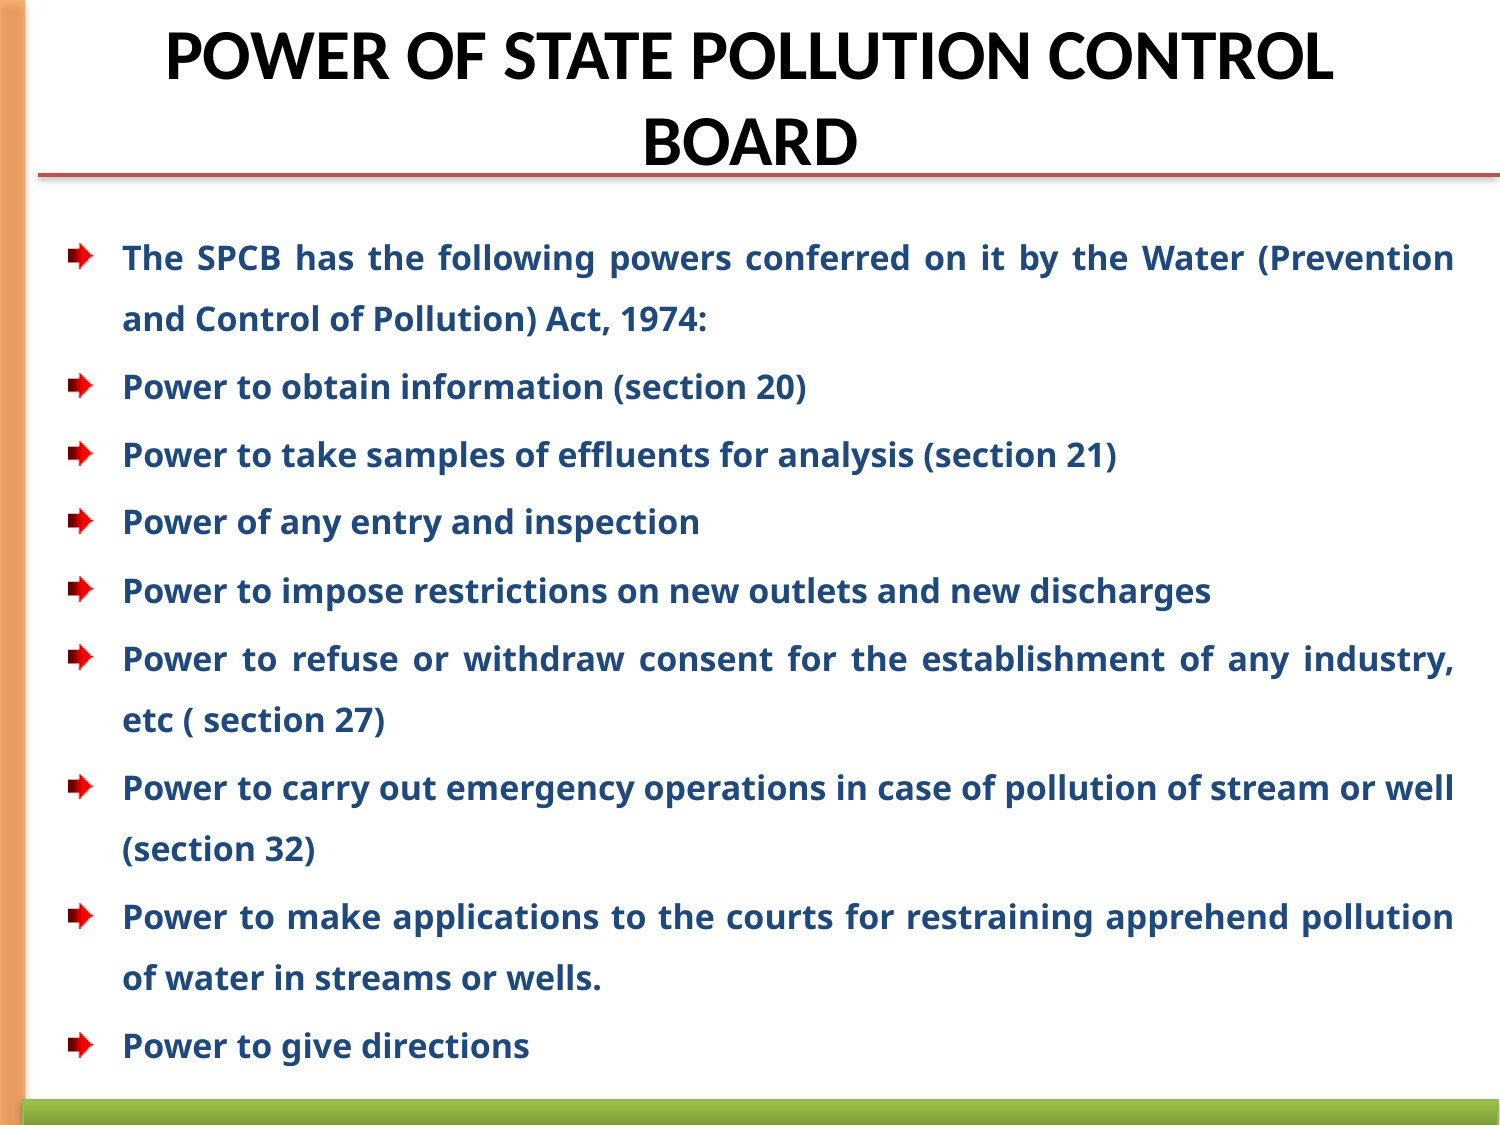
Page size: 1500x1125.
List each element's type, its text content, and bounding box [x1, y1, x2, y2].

picture [68, 903, 93, 929]
picture [68, 508, 93, 534]
picture [68, 441, 93, 466]
title POWER OF STATE POLLUTION CONTROL BOARD [75, 0, 1425, 188]
picture [68, 373, 93, 398]
list The SPCB has the following powers conferred on it by the Water (Prevention and Control of Pollution) Act, 1974: Power to obtain information (section 20) Power to take samples of effluents for analysis (section 21) Power of any entry and inspection Power to impose restrictions on new outlets and new discharges Power to refuse or withdraw consent for the establishment of any industry, etc ( section 27) Power to carry out emergency operations in case of pollution of stream or well (section 32) Power to make applications to the courts for restraining apprehend pollution of water in streams or wells. Power to give directions [53, 208, 1471, 1080]
picture [68, 243, 93, 269]
picture [68, 644, 93, 670]
picture [68, 774, 93, 799]
picture [68, 576, 93, 602]
picture [68, 1032, 93, 1058]
